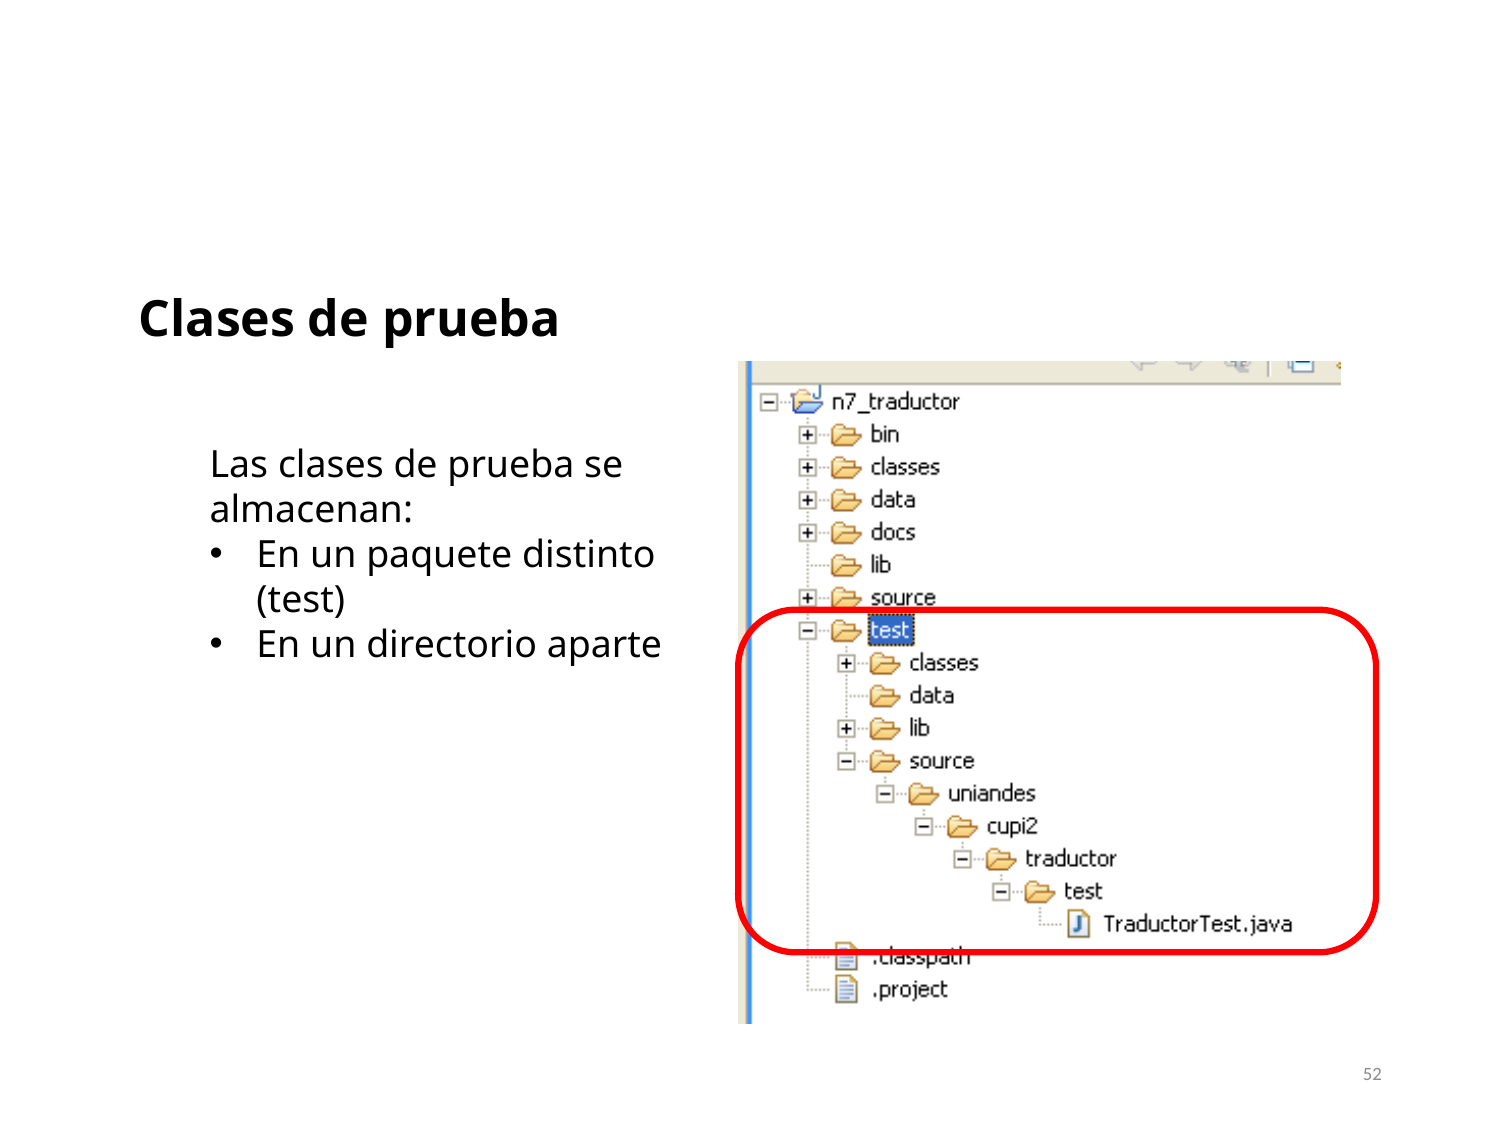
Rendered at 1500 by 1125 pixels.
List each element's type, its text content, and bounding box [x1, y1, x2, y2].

text_box Las clases de prueba se almacenan: En un paquete distinto (test) En un directorio aparte [194, 432, 715, 673]
text_box Clases de prueba [123, 278, 928, 354]
picture [738, 361, 1341, 1024]
text_box [1341, 613, 1378, 949]
slide_number 52 [1059, 1042, 1397, 1103]
